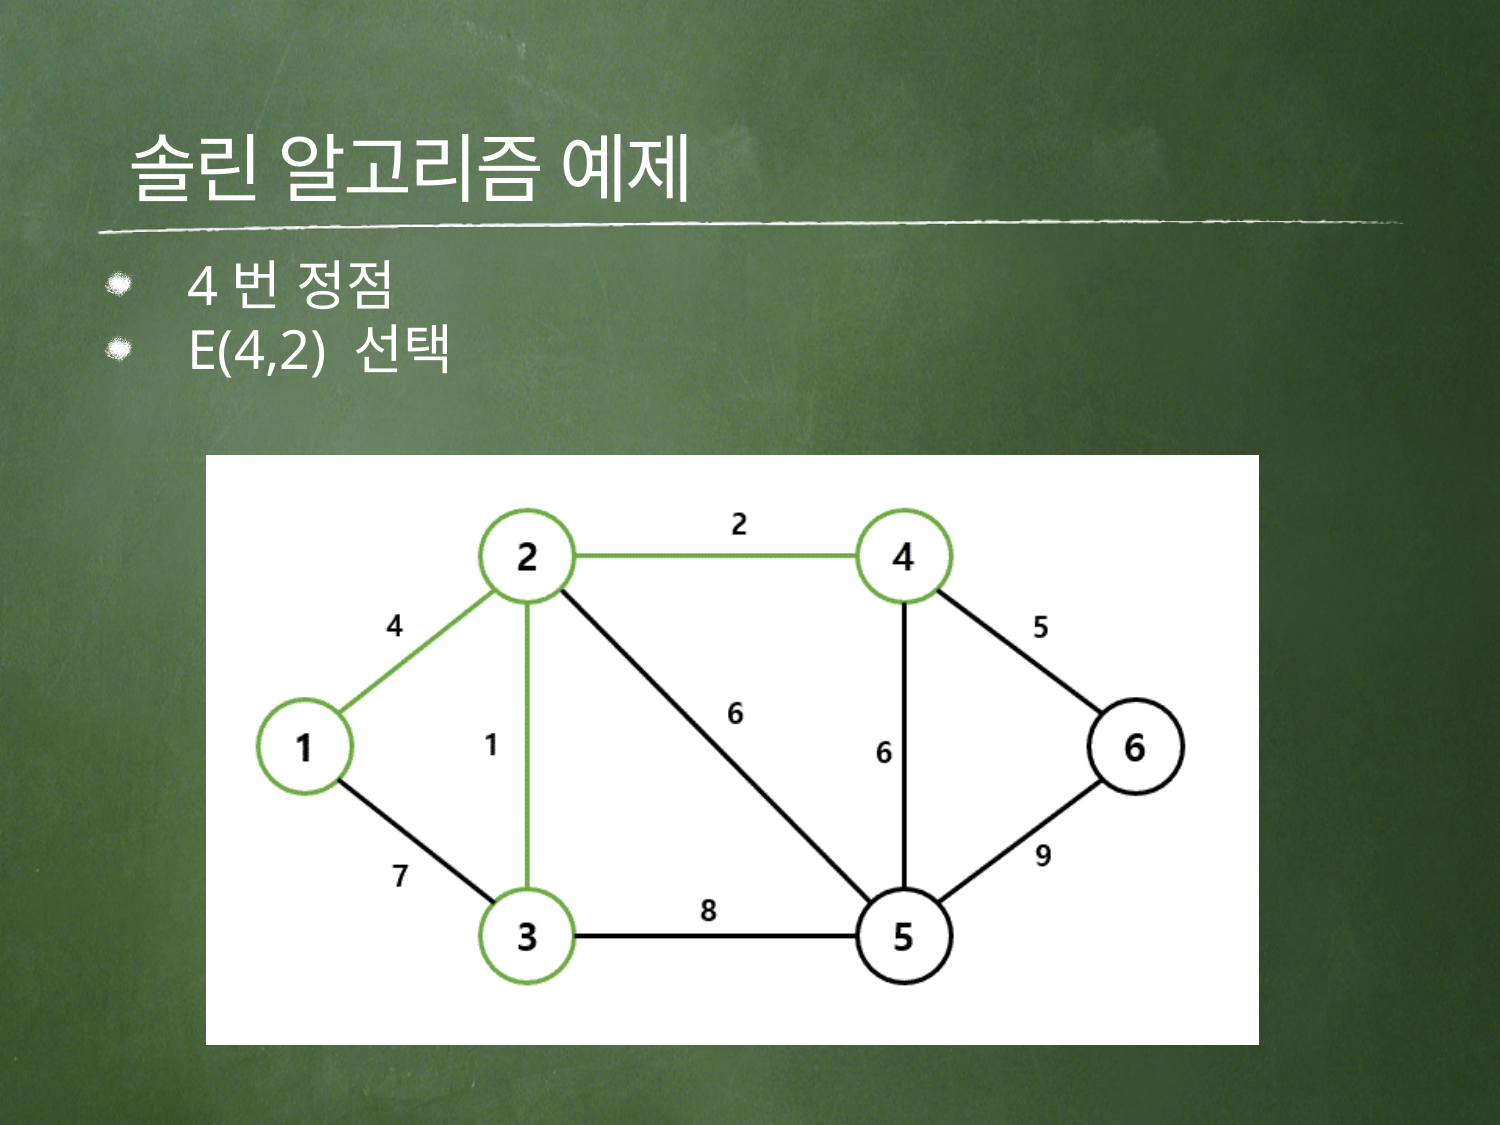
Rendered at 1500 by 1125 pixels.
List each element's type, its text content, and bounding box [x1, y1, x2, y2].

picture [0, 0, 1500, 1125]
text_box 솔린 알고리즘 예제 [113, 113, 1282, 212]
text_box 4번 정점 E(4,2) 선택 [88, 252, 1412, 389]
